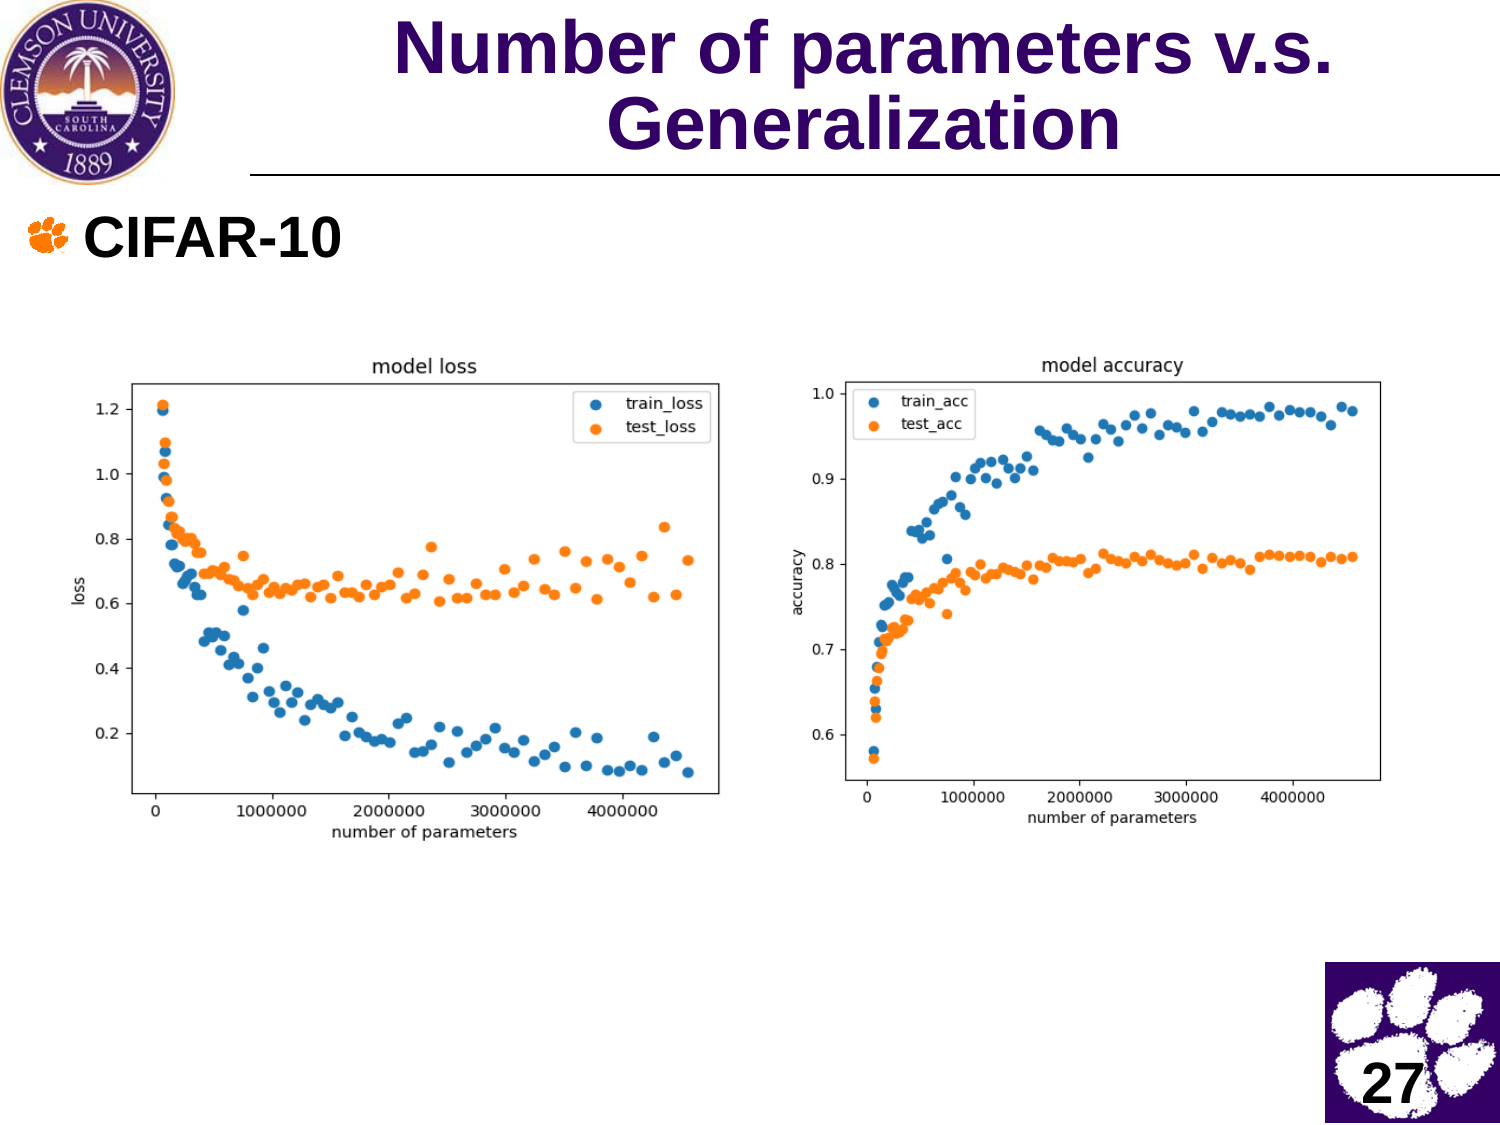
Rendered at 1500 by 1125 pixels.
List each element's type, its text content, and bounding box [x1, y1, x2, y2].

picture [37, 319, 1450, 852]
picture [27, 214, 69, 256]
picture [0, 0, 175, 185]
title Number of parameters v.s. Generalization [270, 16, 1459, 162]
list CIFAR-10 [12, 200, 1500, 1125]
